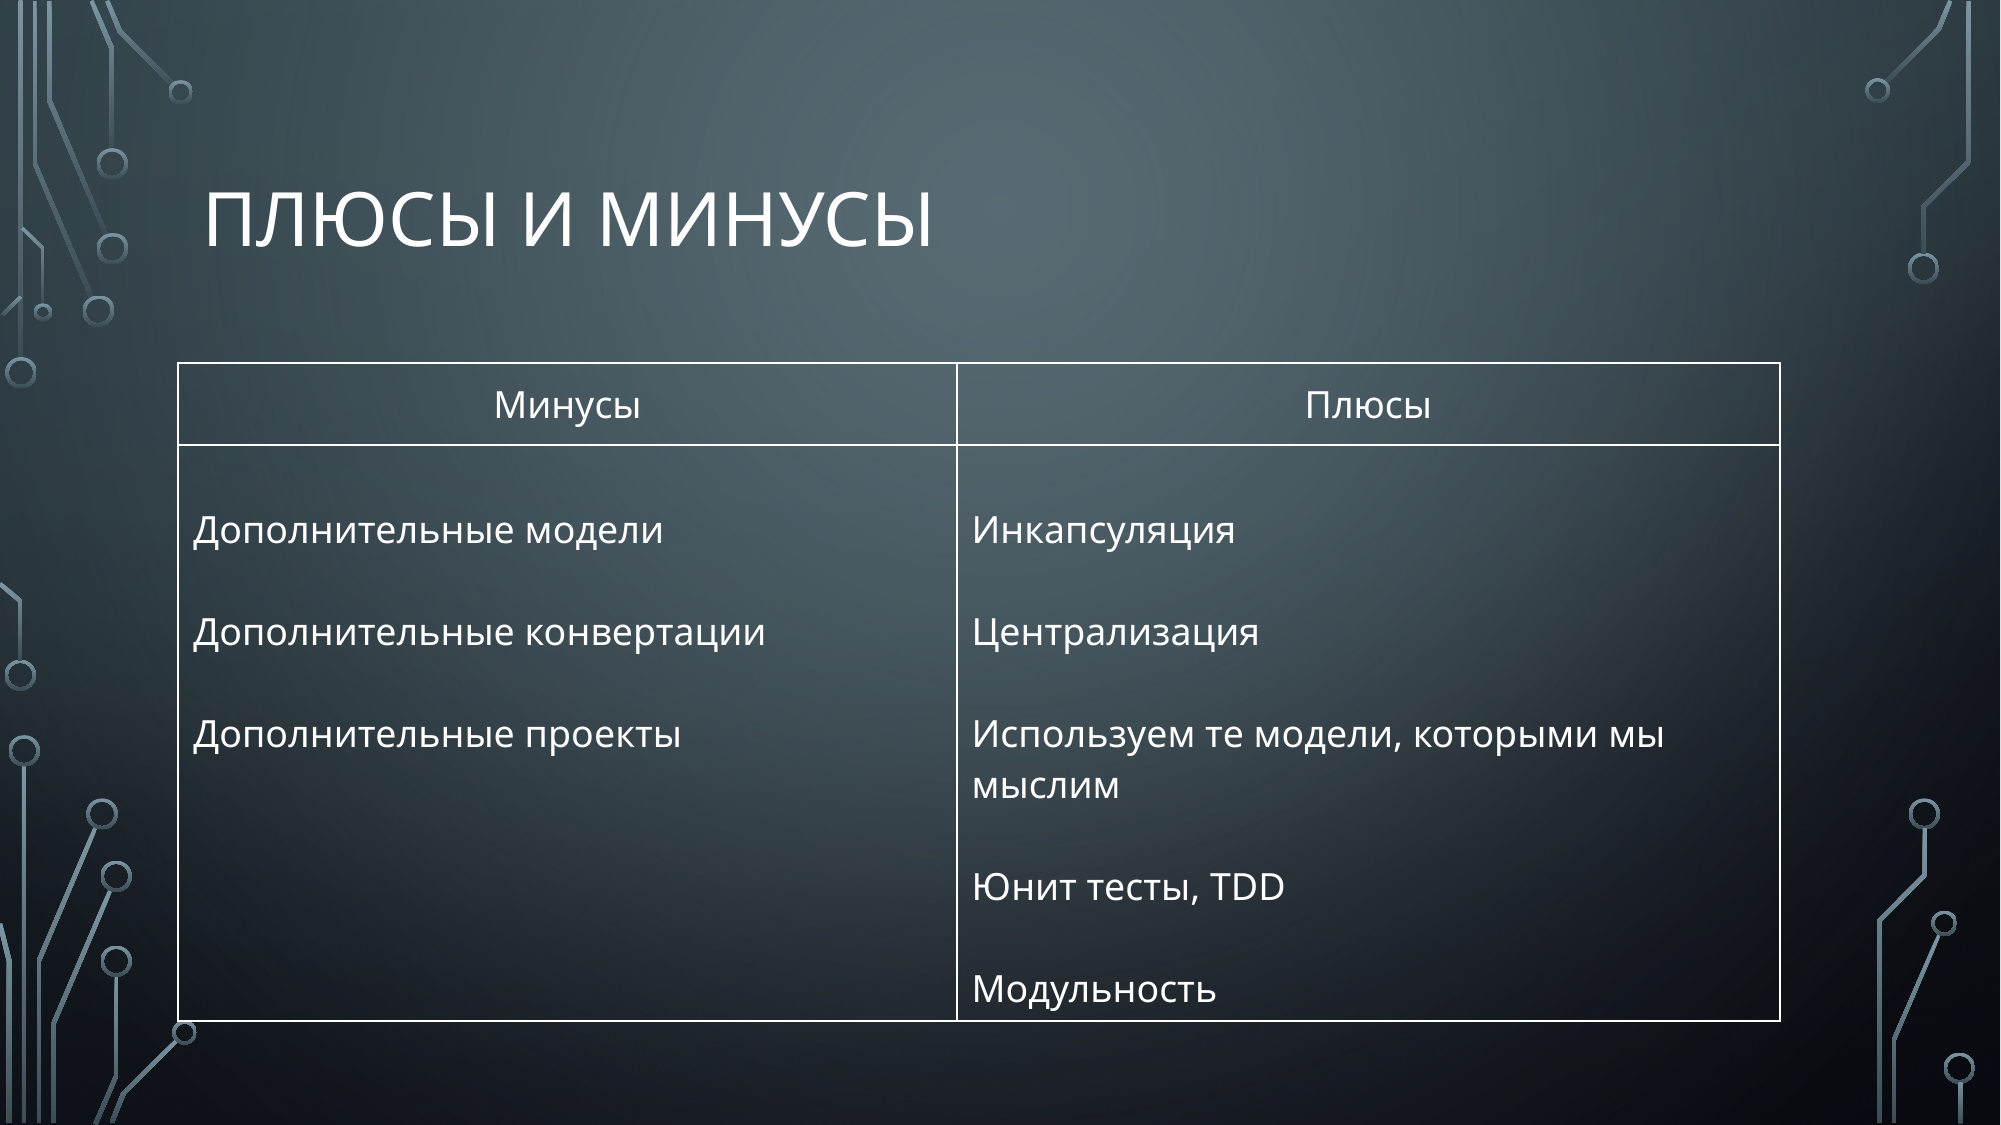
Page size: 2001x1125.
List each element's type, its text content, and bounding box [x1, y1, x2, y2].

table_header Минусы [179, 364, 956, 444]
table_cell Дополнительные модели Дополнительные конвертации Дополнительные проекты [179, 446, 956, 1020]
table_cell Инкапсуляция Централизация Используем те модели, которыми мы мыслим Юнит тесты, TDD Модульность [958, 446, 1779, 1020]
table_header Плюсы [958, 364, 1779, 444]
title ПЛЮСЫ И МИНУСЫ [187, 101, 1813, 344]
